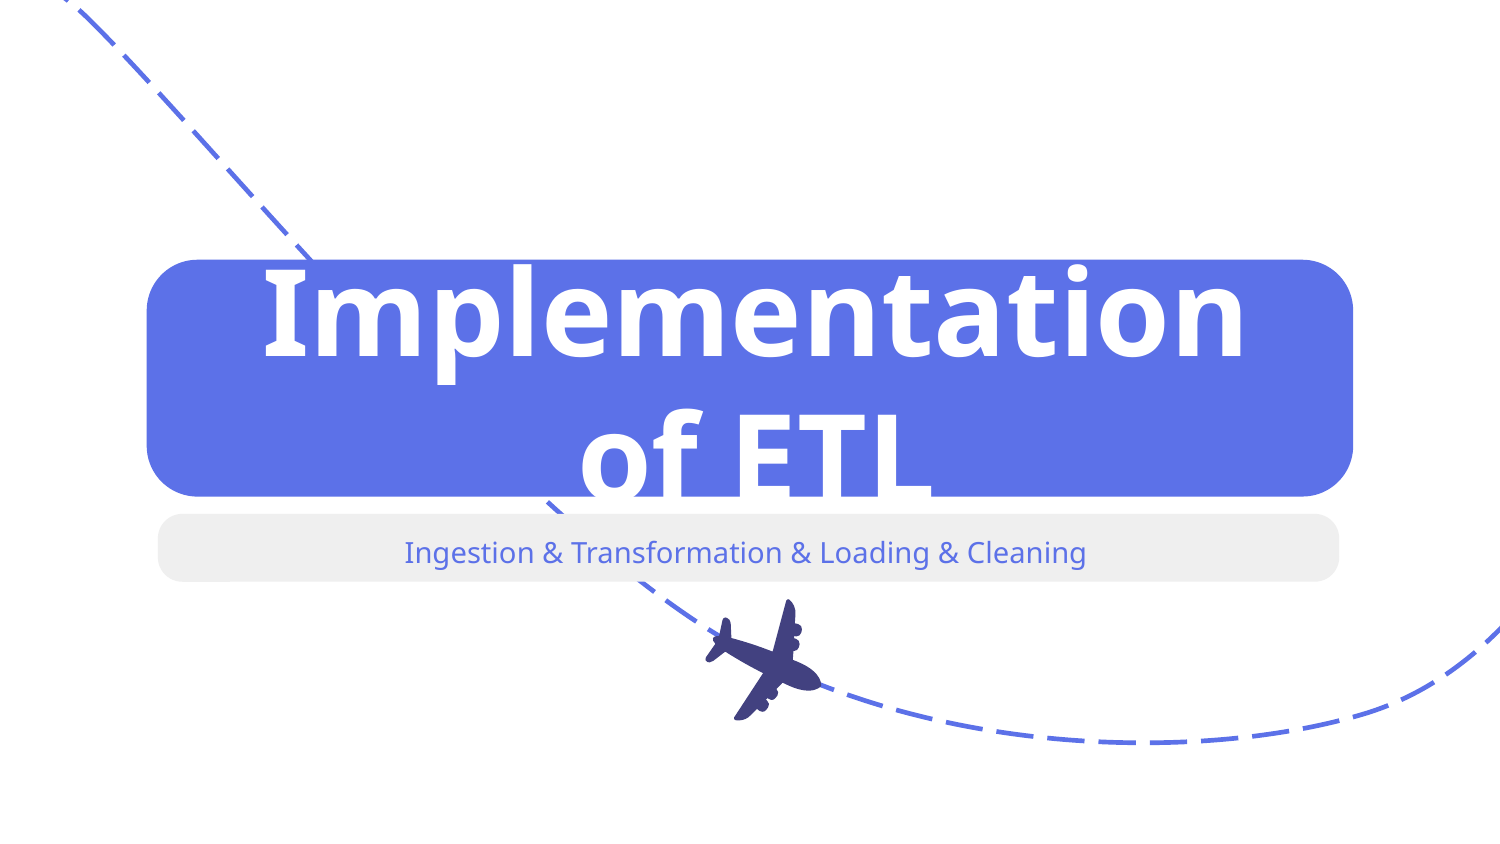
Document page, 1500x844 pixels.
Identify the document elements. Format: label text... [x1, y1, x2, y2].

title Implementation of ETL [198, 286, 1316, 475]
subtitle Ingestion & Transformation & Loading & Cleaning [173, 513, 1327, 577]
